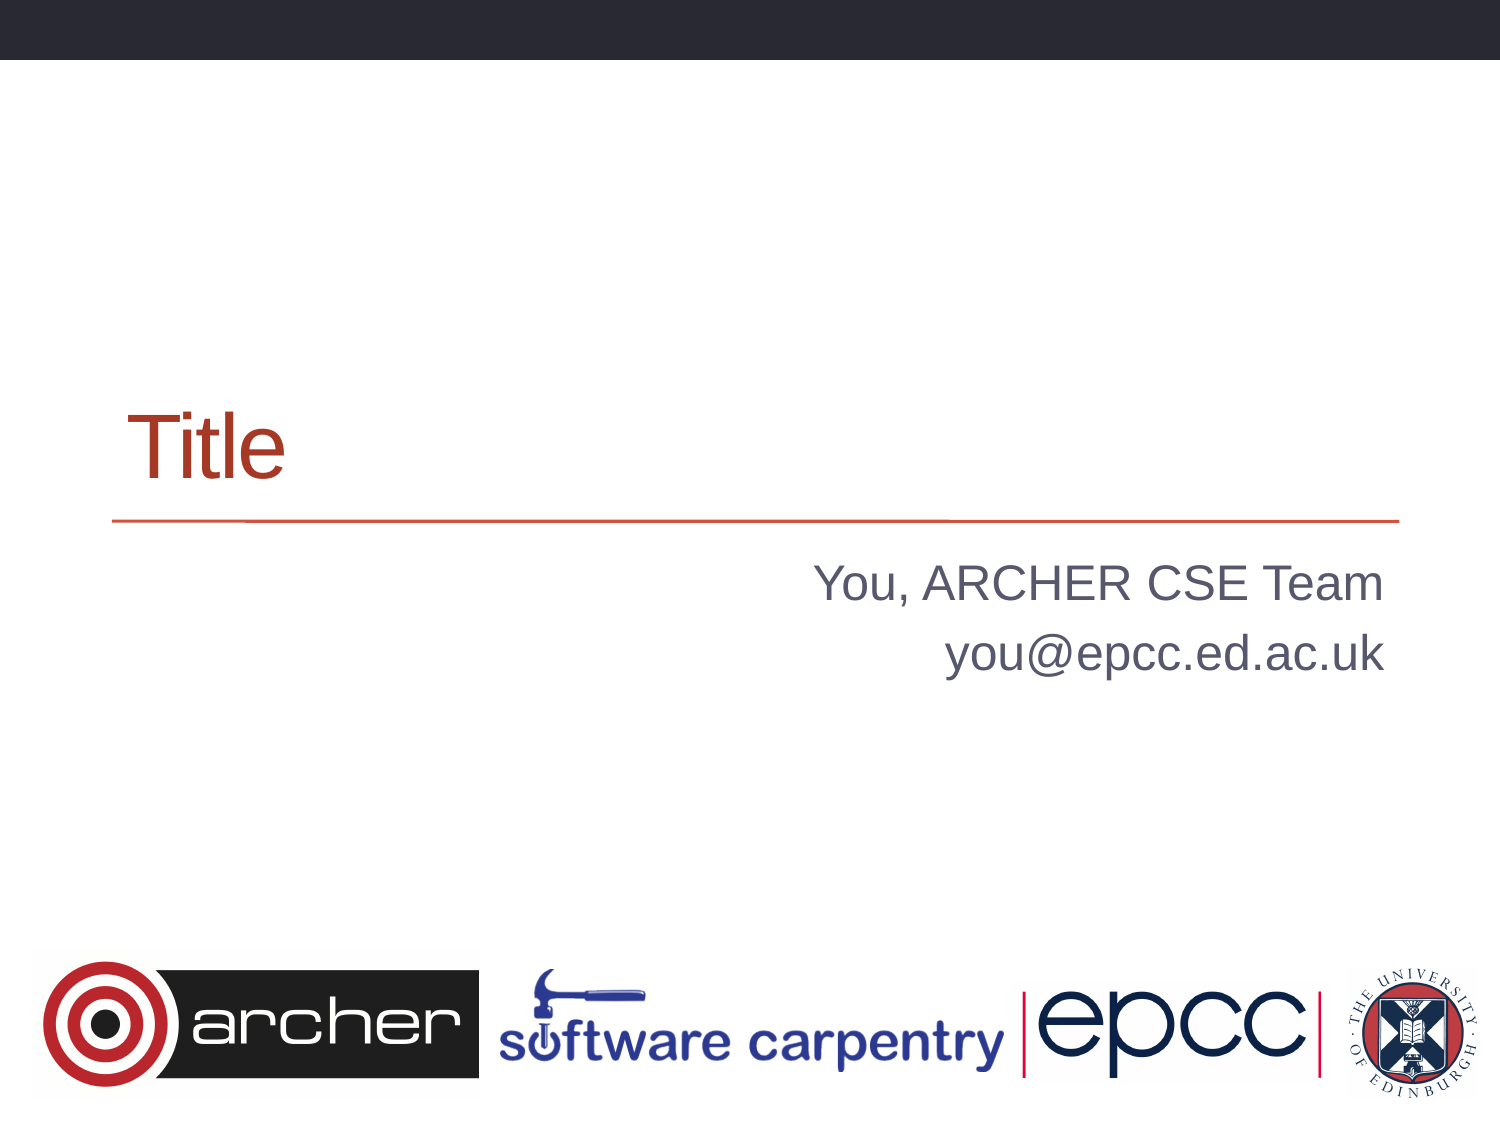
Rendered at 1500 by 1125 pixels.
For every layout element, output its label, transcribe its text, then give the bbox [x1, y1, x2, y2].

picture [32, 950, 479, 1098]
subtitle You, ARCHER CSE Team you@epcc.ed.ac.uk [349, 543, 1400, 689]
picture [1348, 968, 1478, 1098]
picture [1012, 982, 1330, 1086]
title Title [111, 188, 1400, 505]
picture [500, 969, 1004, 1072]
